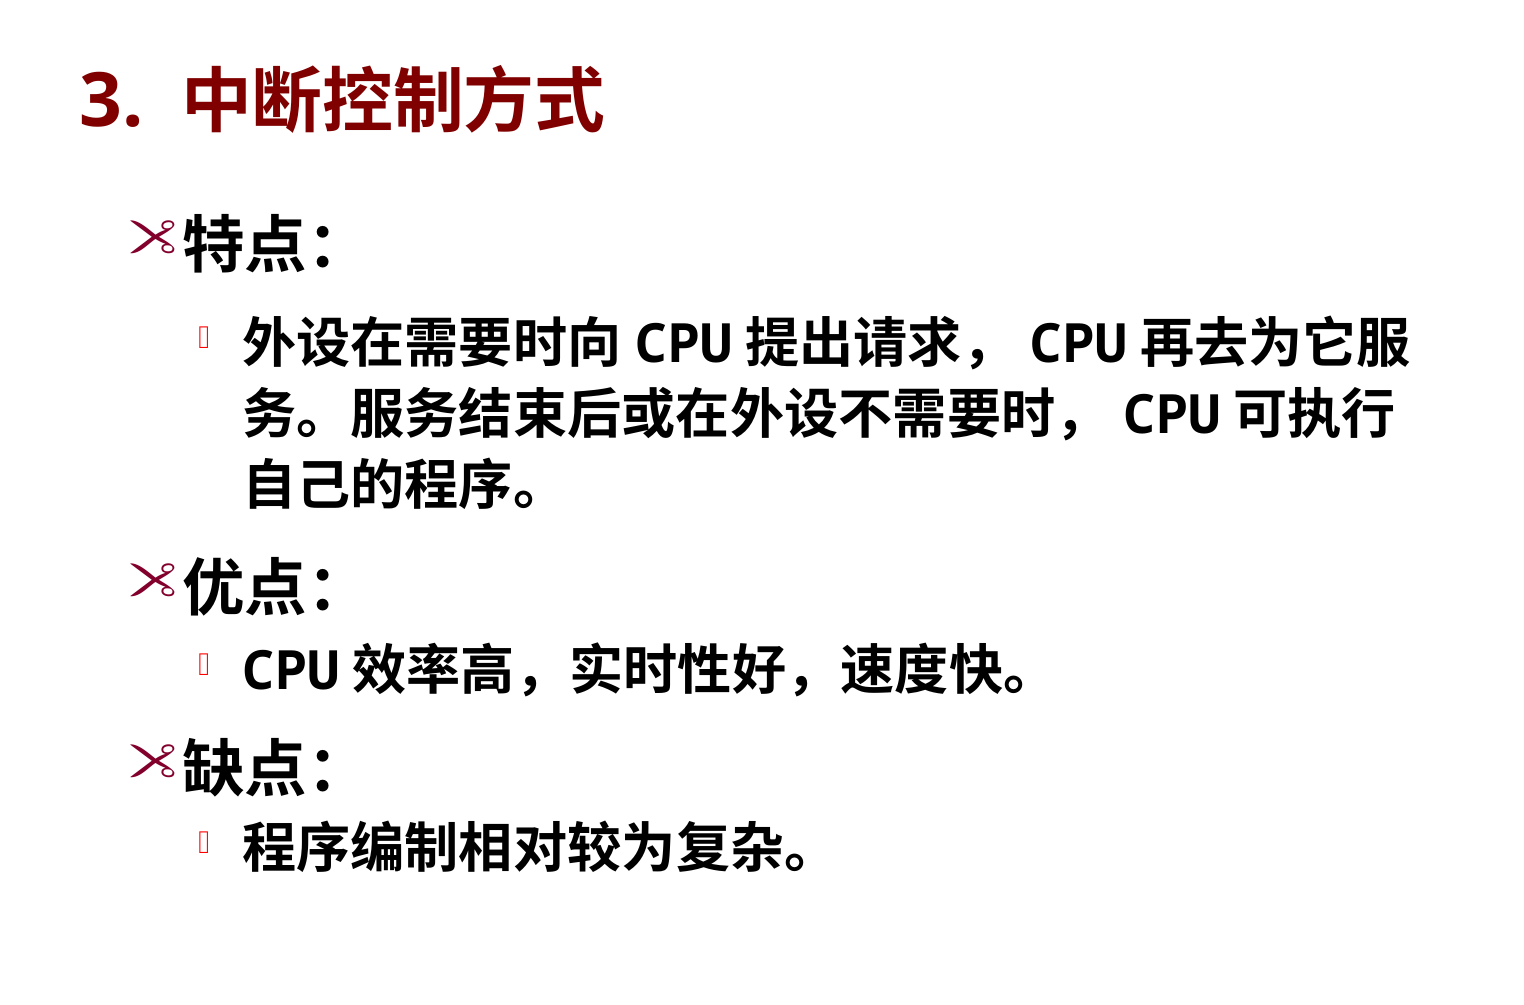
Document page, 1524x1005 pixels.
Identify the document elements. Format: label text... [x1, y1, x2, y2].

title 3. 中断控制方式 [65, 53, 1437, 149]
list 特点： 外设在需要时向CPU提出请求，CPU再去为它服务。服务结束后或在外设不需要时，CPU可执行自己的程序。 优点： CPU效率高，实时性好，速度快。 缺点： 程序编制相对较为复杂。 [114, 183, 1436, 844]
